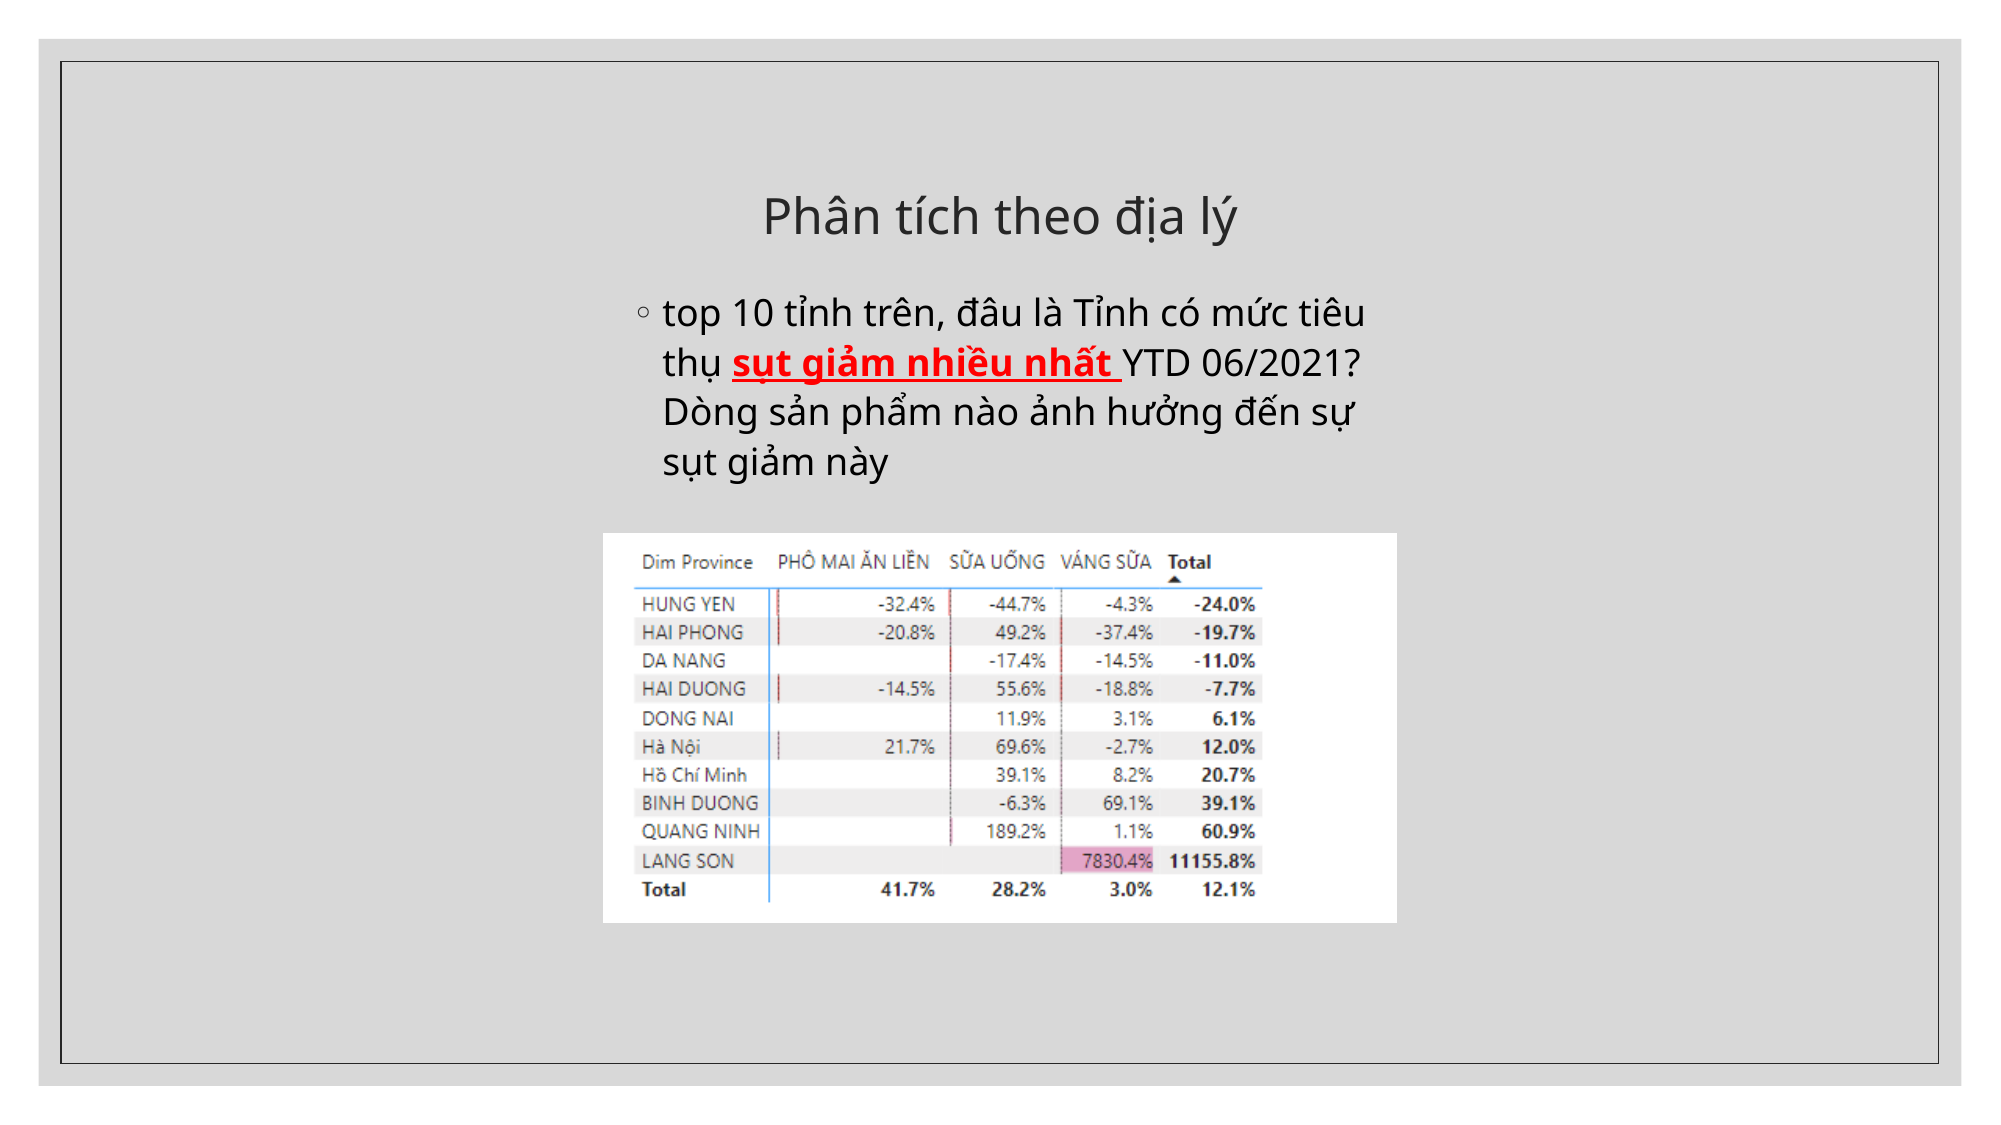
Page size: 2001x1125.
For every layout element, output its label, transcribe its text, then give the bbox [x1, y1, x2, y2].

picture [603, 532, 1397, 923]
title Phân tích theo địa lý [174, 105, 1825, 331]
list top 10 tỉnh trên, đâu là Tỉnh có mức tiêu thụ sụt giảm nhiều nhất YTD 06/2021? Dòng sản phẩm nào ảnh hưởng đến sự sụt giảm này [617, 277, 1383, 529]
